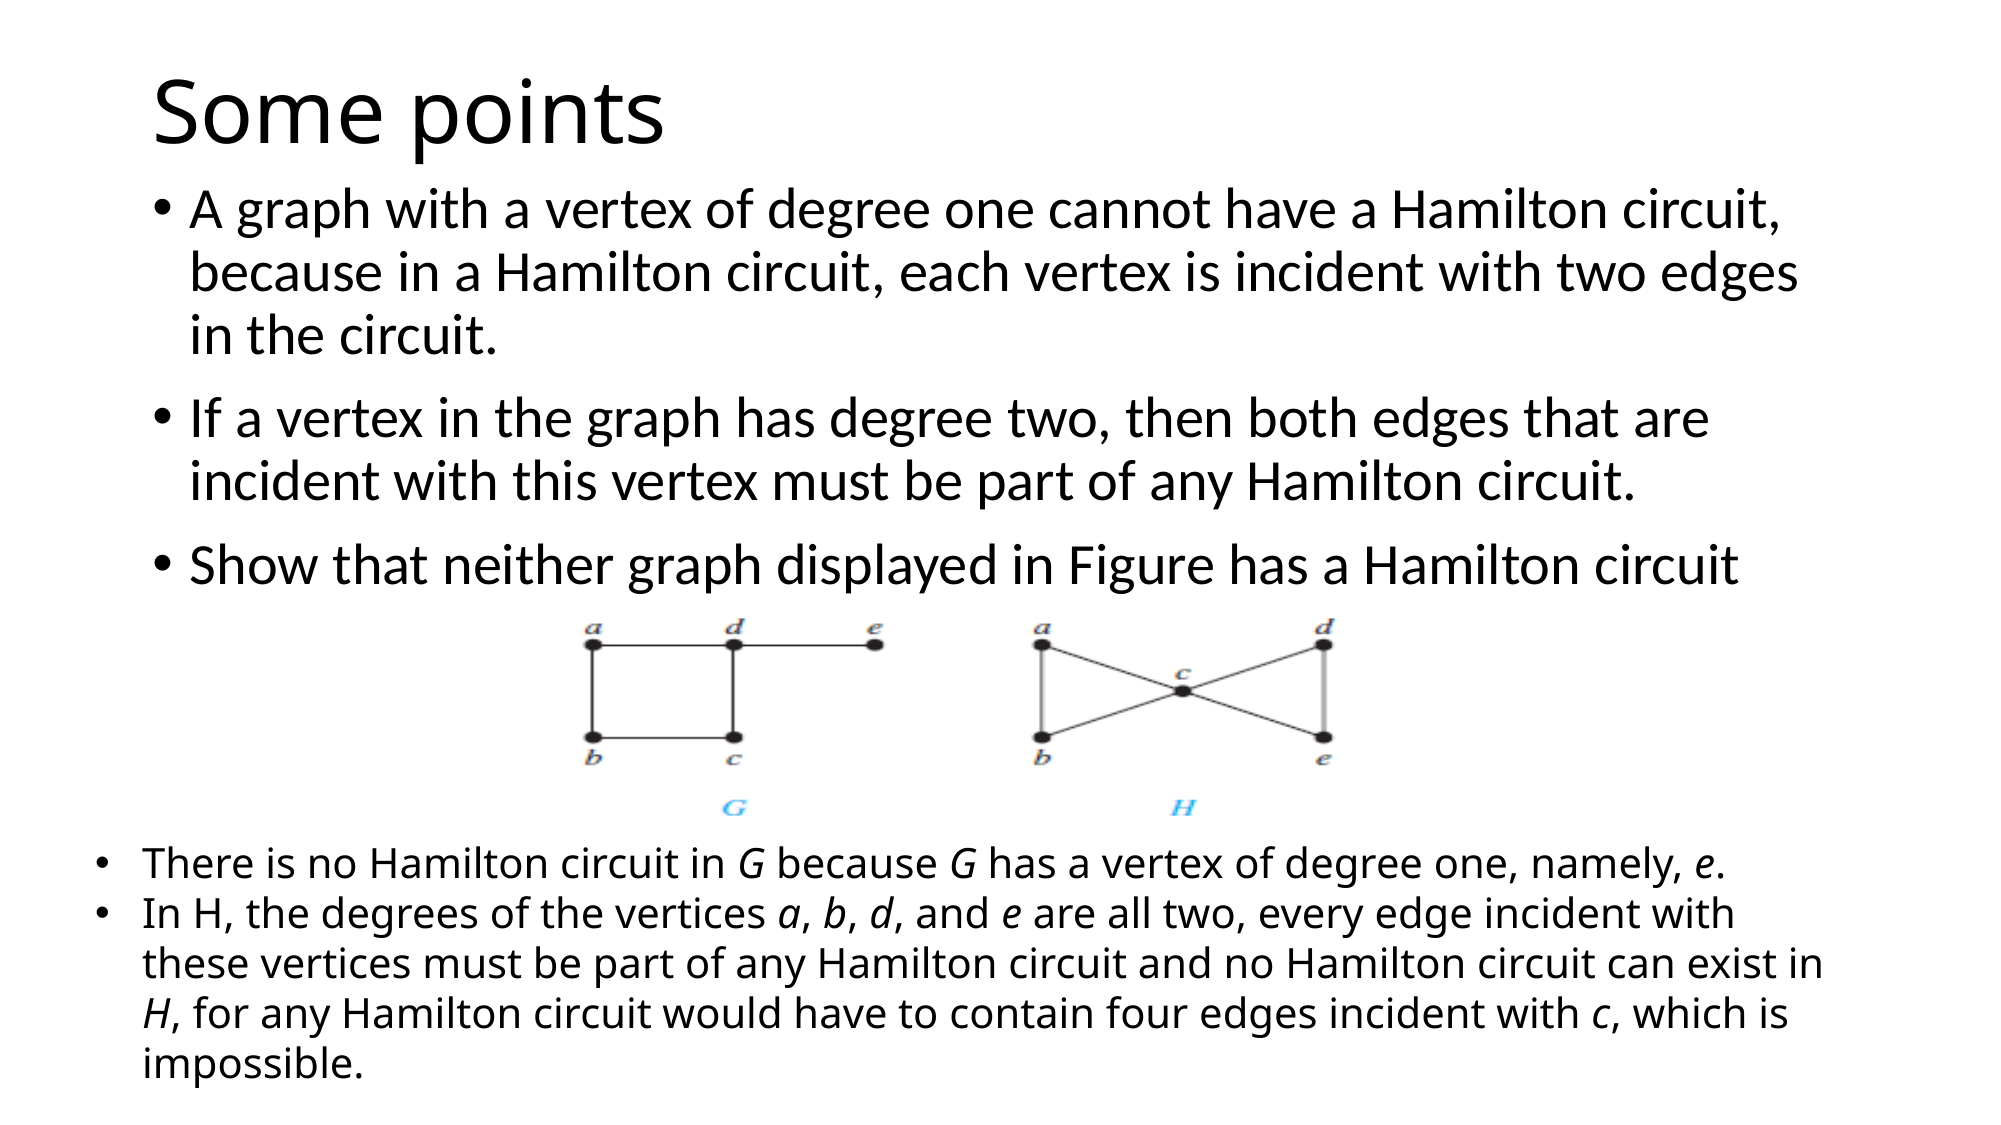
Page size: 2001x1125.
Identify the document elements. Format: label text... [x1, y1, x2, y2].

title Some points [137, 59, 1863, 170]
picture [504, 610, 1439, 830]
list A graph with a vertex of degree one cannot have a Hamilton circuit, because in a Hamilton circuit, each vertex is incident with two edges in the circuit. If a vertex in the graph has degree two, then both edges that are incident with this vertex must be part of any Hamilton circuit. Show that neither graph displayed in Figure has a Hamilton circuit [137, 170, 1863, 818]
text_box There is no Hamilton circuit in G because G has a vertex of degree one, namely, e. In H, the degrees of the vertices a, b, d, and e are all two, every edge incident with these vertices must be part of any Hamilton circuit and no Hamilton circuit can exist in H, for any Hamilton circuit would have to contain four edges incident with c, which is impossible. [80, 829, 1863, 1095]
